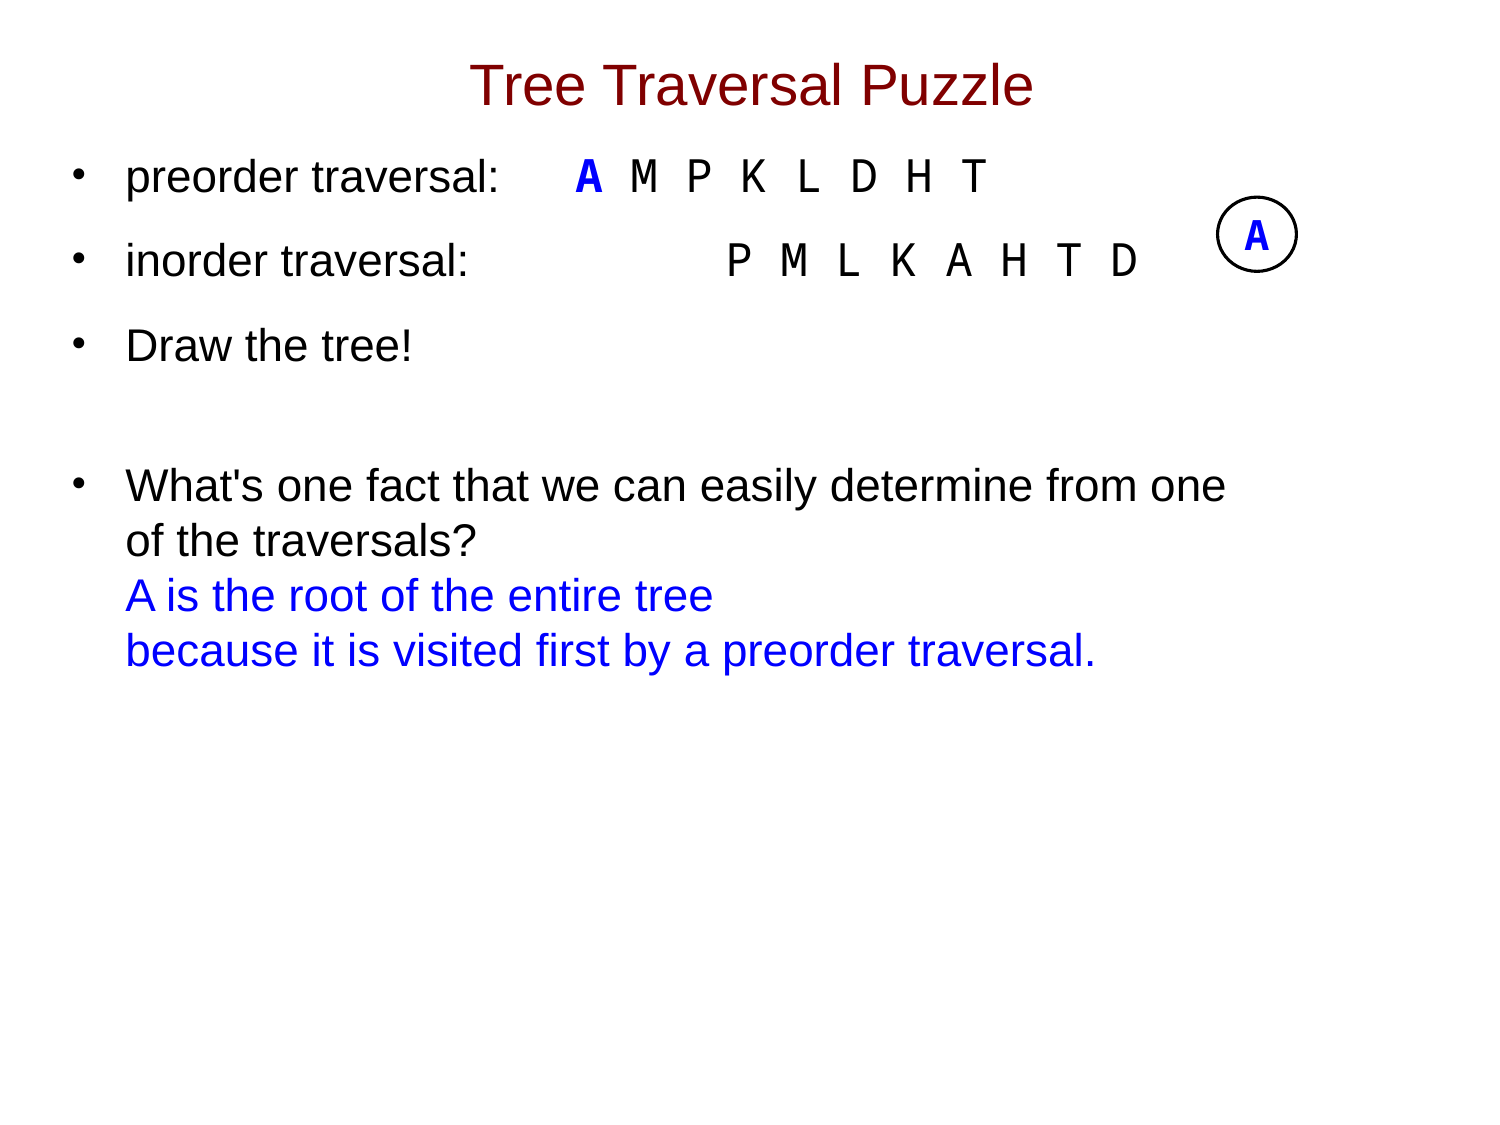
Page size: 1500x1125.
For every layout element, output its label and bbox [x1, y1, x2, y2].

text_box [1217, 197, 1297, 272]
title [64, 12, 1442, 152]
list [55, 138, 1500, 1060]
